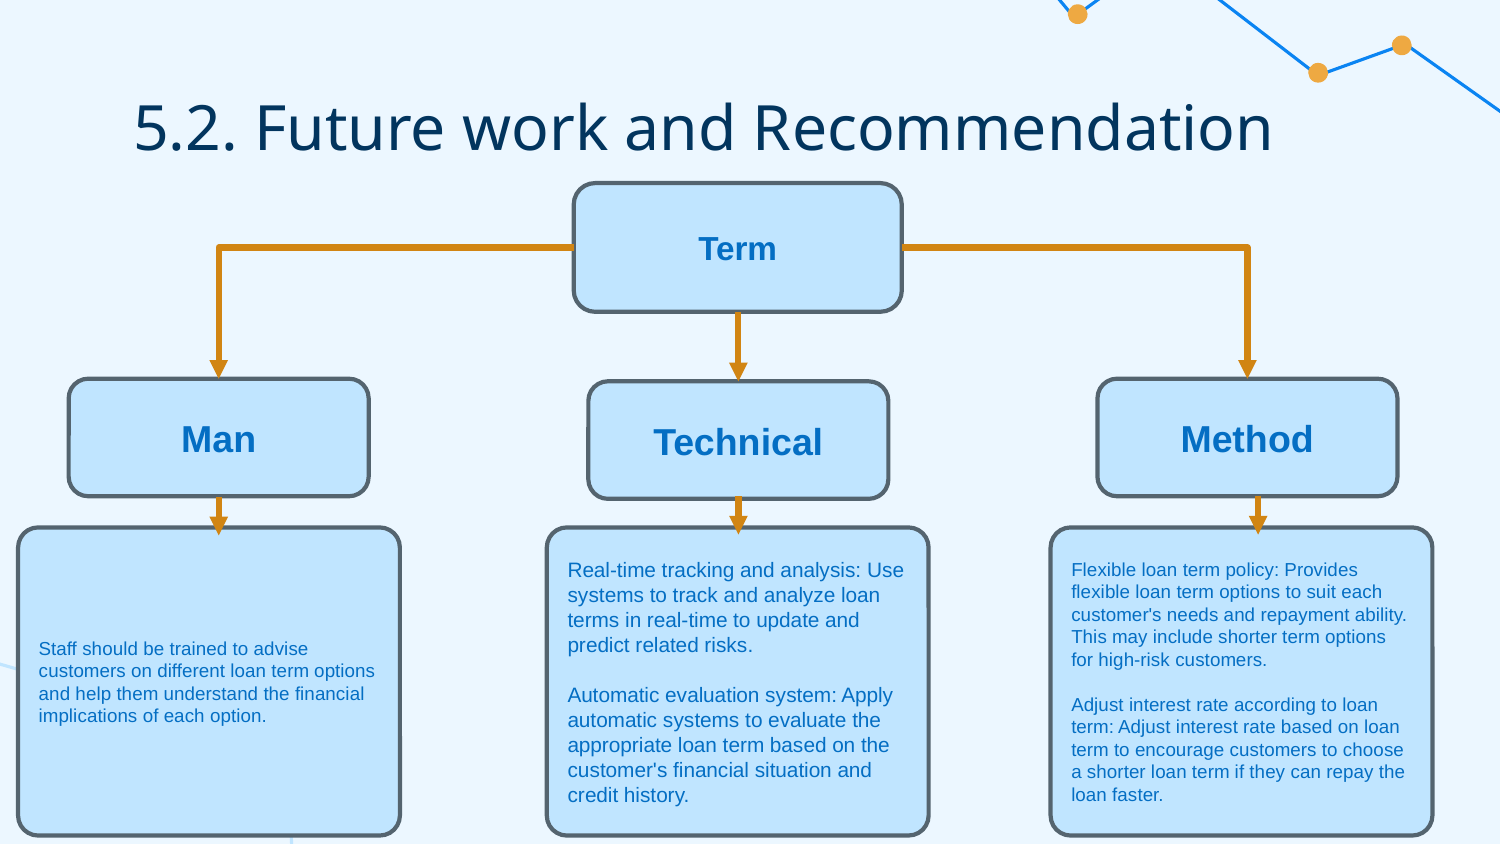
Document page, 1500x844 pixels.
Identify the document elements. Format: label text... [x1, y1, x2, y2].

text_box Technical [586, 379, 891, 501]
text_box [218, 247, 574, 379]
text_box Method [1095, 376, 1400, 499]
text_box Flexible loan term policy: Provides flexible loan term options to suit each customer's needs and repayment ability. This may include shorter term options for high-risk customers. Adjust interest rate according to loan term: Adjust interest rate based on loan term to encourage customers to choose a shorter loan term if they can repay the loan faster. [1048, 525, 1435, 838]
title 5.2. Future work and Recommendation [118, 72, 1382, 167]
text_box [901, 247, 1248, 379]
text_box Real-time tracking and analysis: Use systems to track and analyze loan terms in real-time to update and predict related risks. Automatic evaluation system: Apply automatic systems to evaluate the appropriate loan term based on the customer's financial situation and credit history. [544, 525, 931, 838]
text_box Man [66, 376, 371, 499]
text_box Term [571, 180, 904, 314]
text_box Staff should be trained to advise customers on different loan term options and help them understand the financial implications of each option. [15, 525, 403, 838]
